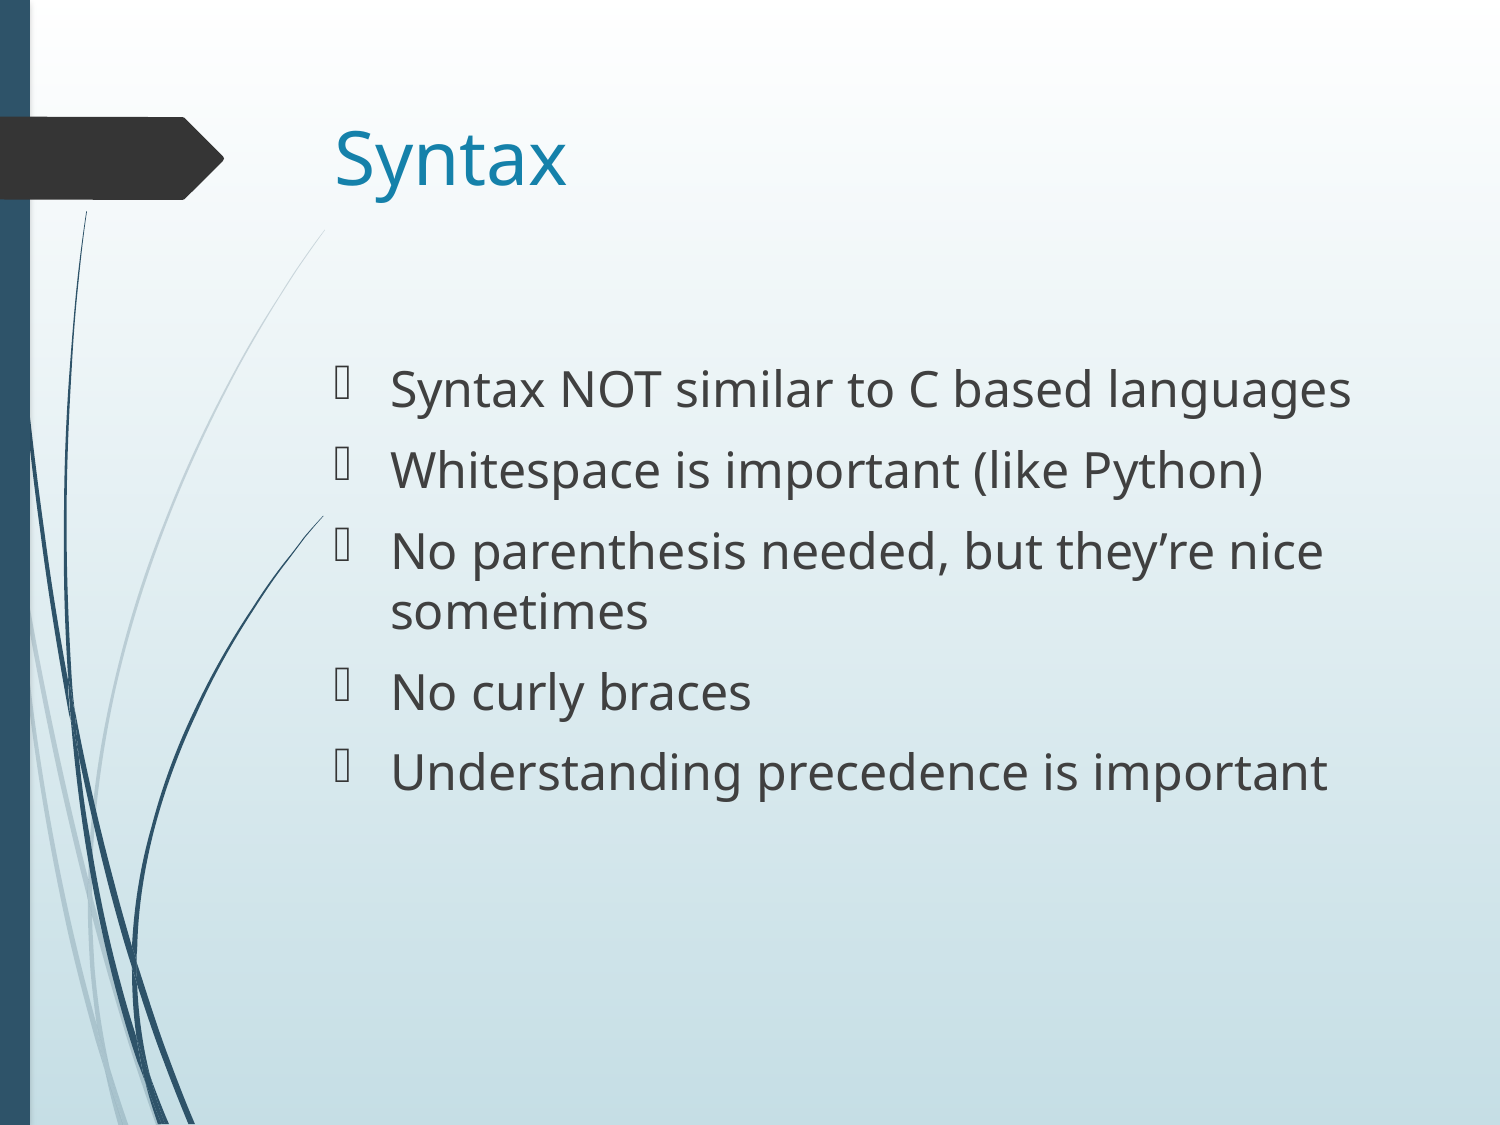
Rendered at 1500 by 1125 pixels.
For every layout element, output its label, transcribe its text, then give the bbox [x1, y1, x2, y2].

list Syntax NOT similar to C based languages Whitespace is important (like Python) No parenthesis needed, but they’re nice sometimes No curly braces Understanding precedence is important [318, 350, 1400, 970]
title Syntax [319, 102, 1400, 313]
